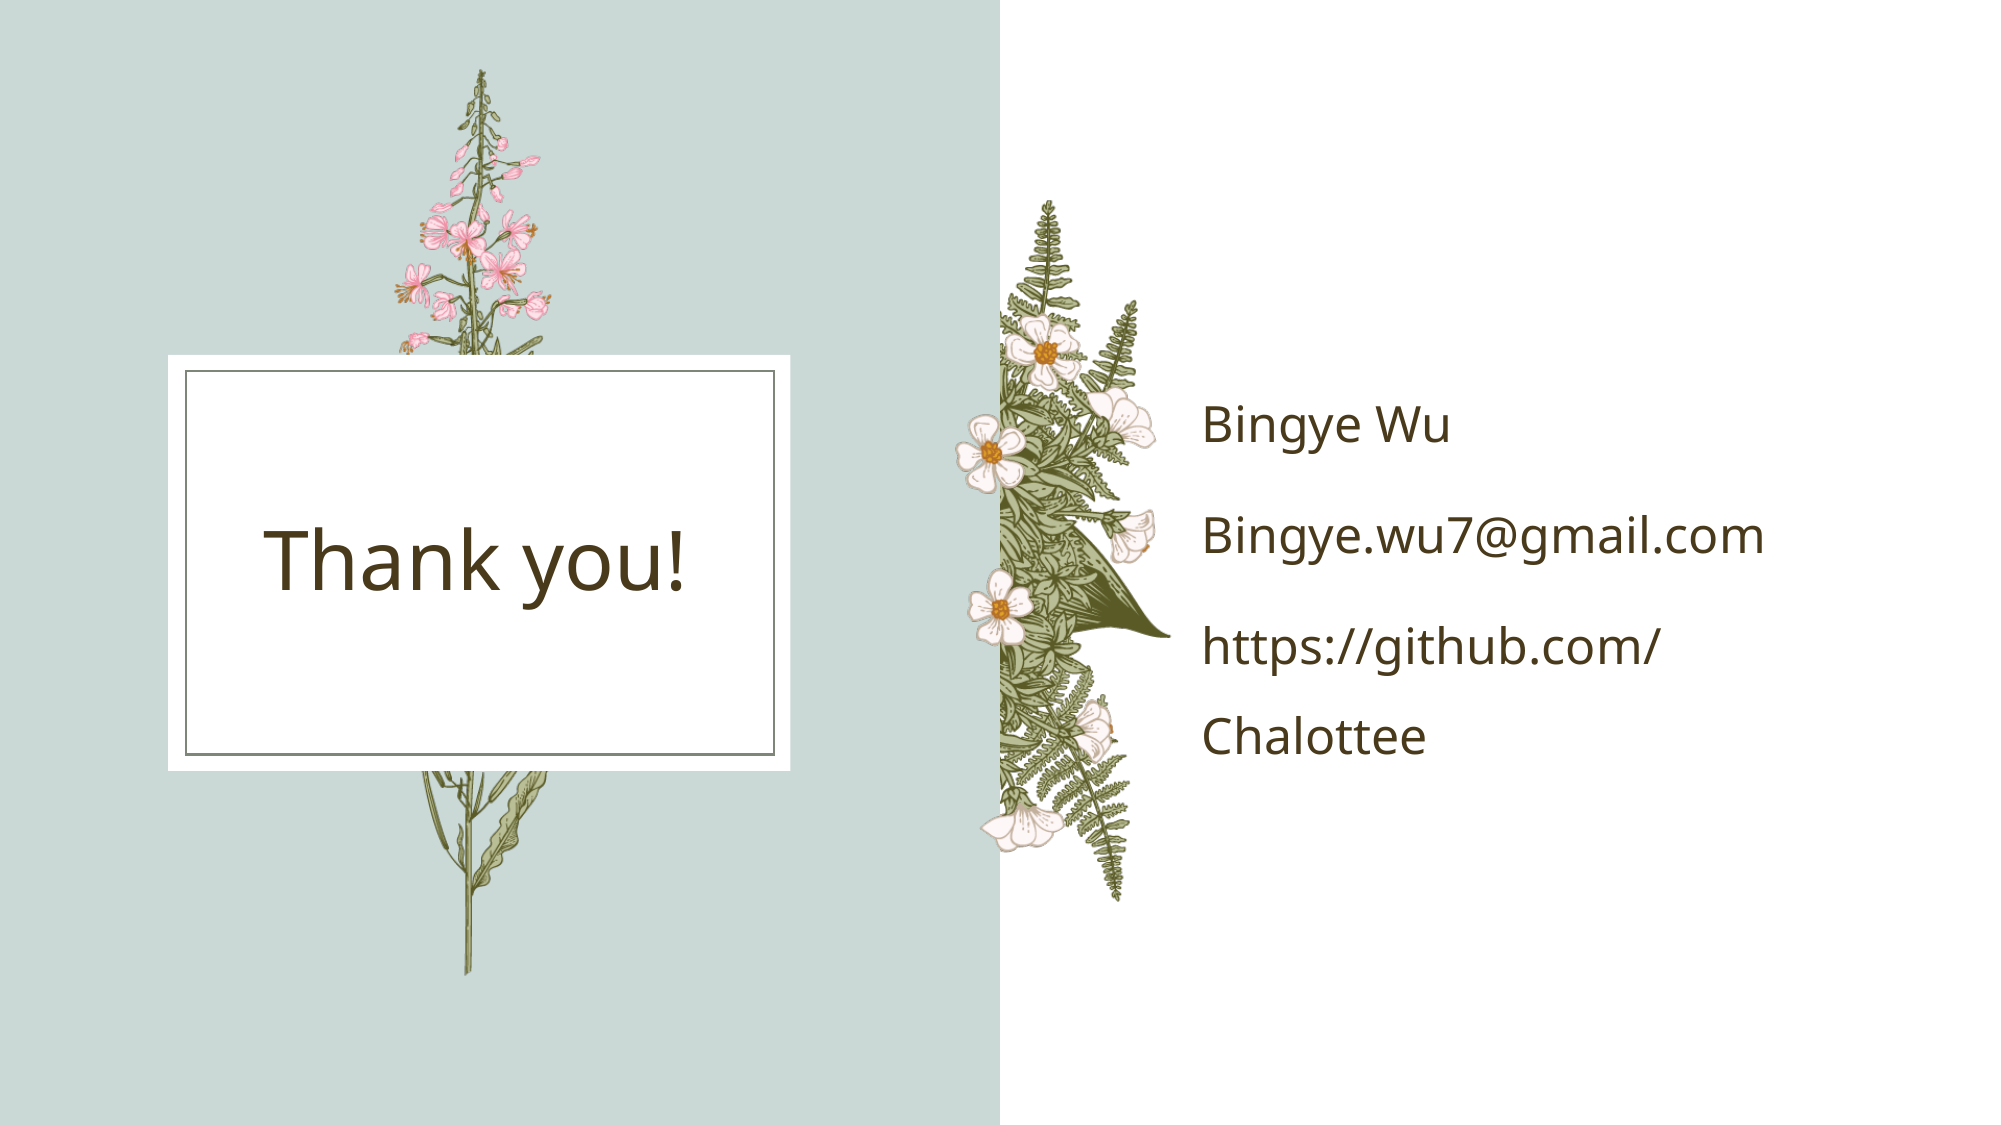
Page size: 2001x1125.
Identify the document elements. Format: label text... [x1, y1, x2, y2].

list Bingye Wu Bingye.wu7@gmail.com https://github.com/Chalottee [1186, 329, 1885, 797]
picture [380, 62, 578, 354]
picture [947, 190, 1186, 912]
picture [380, 771, 571, 987]
title Thank you! [241, 473, 710, 653]
